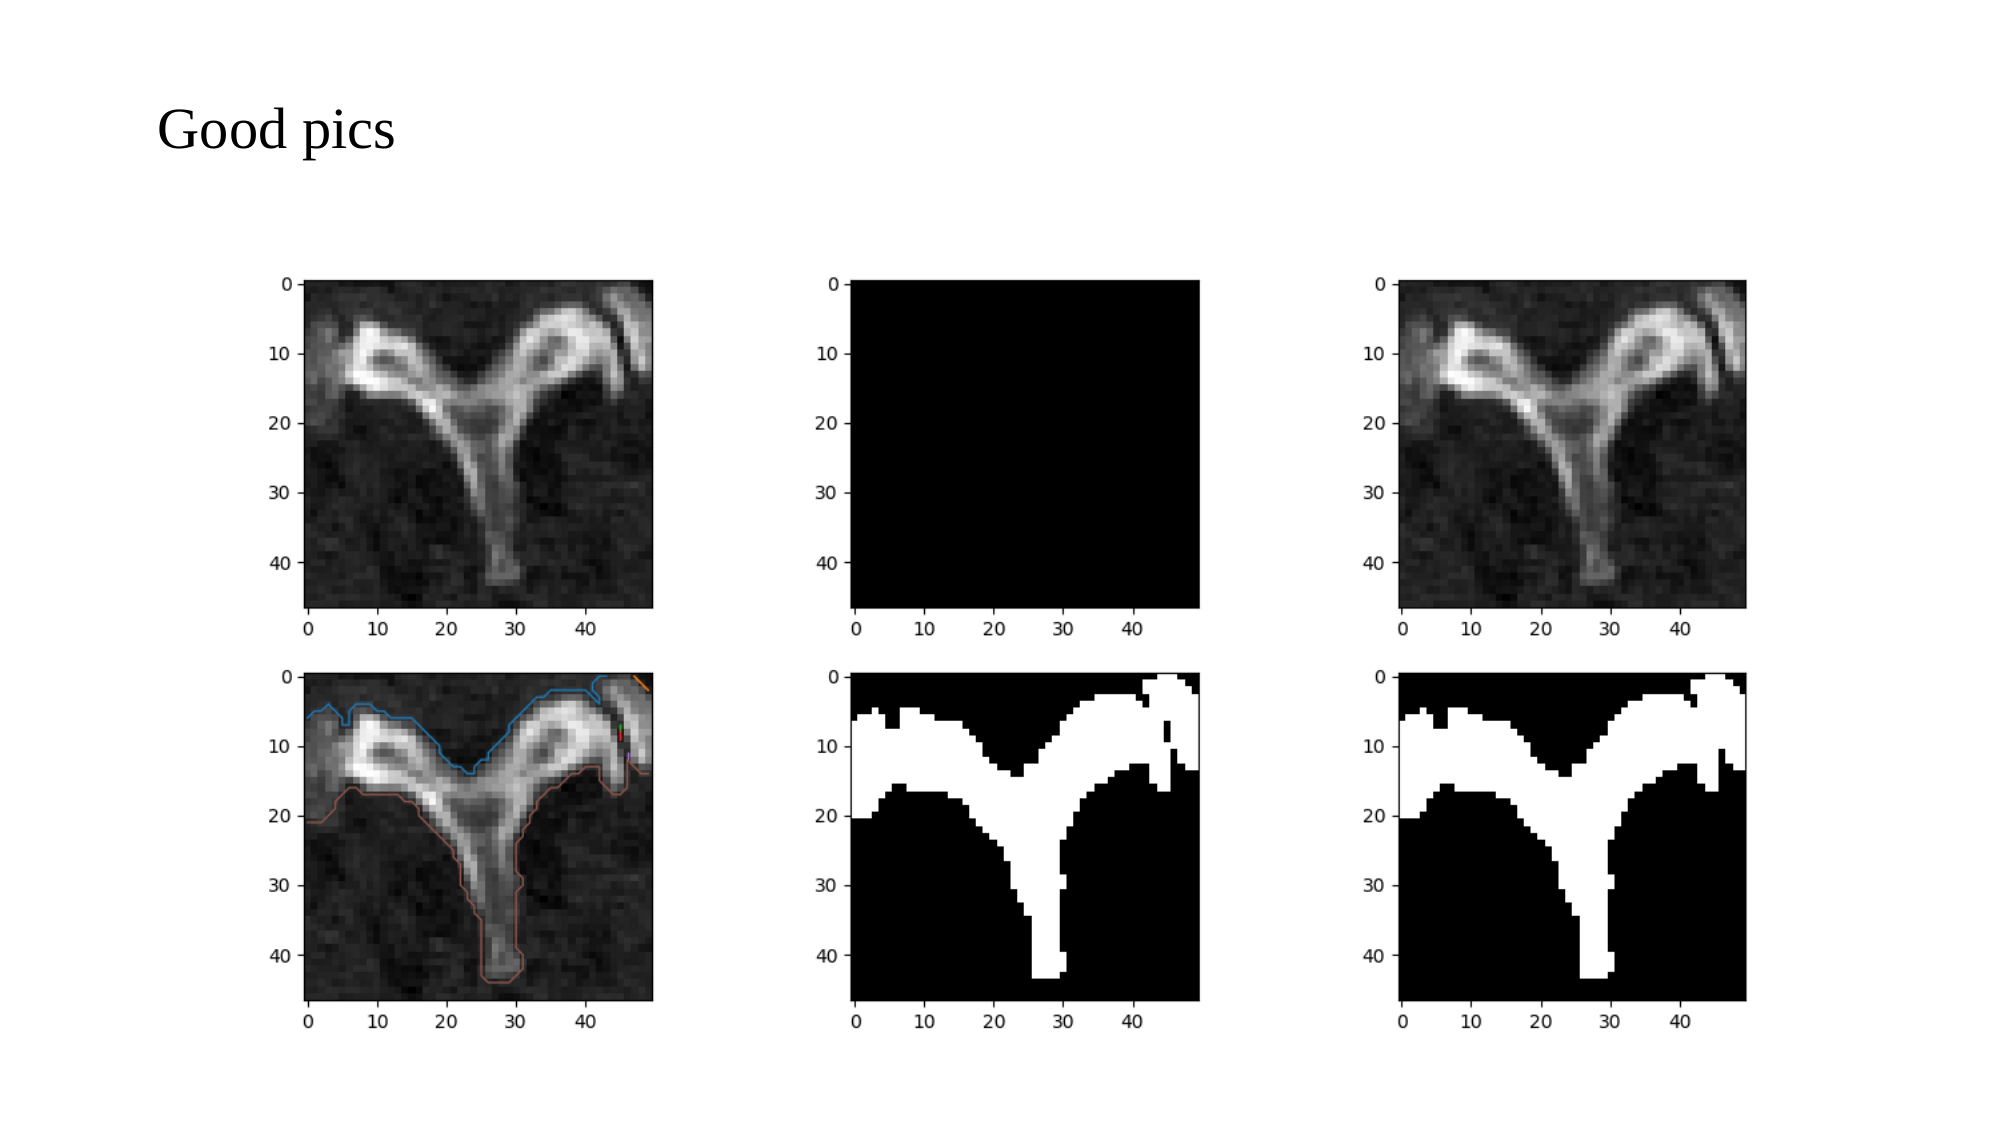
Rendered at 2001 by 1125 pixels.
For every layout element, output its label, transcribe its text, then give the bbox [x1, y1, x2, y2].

text_box Good pics [143, 83, 412, 168]
picture [0, 168, 2000, 1103]
